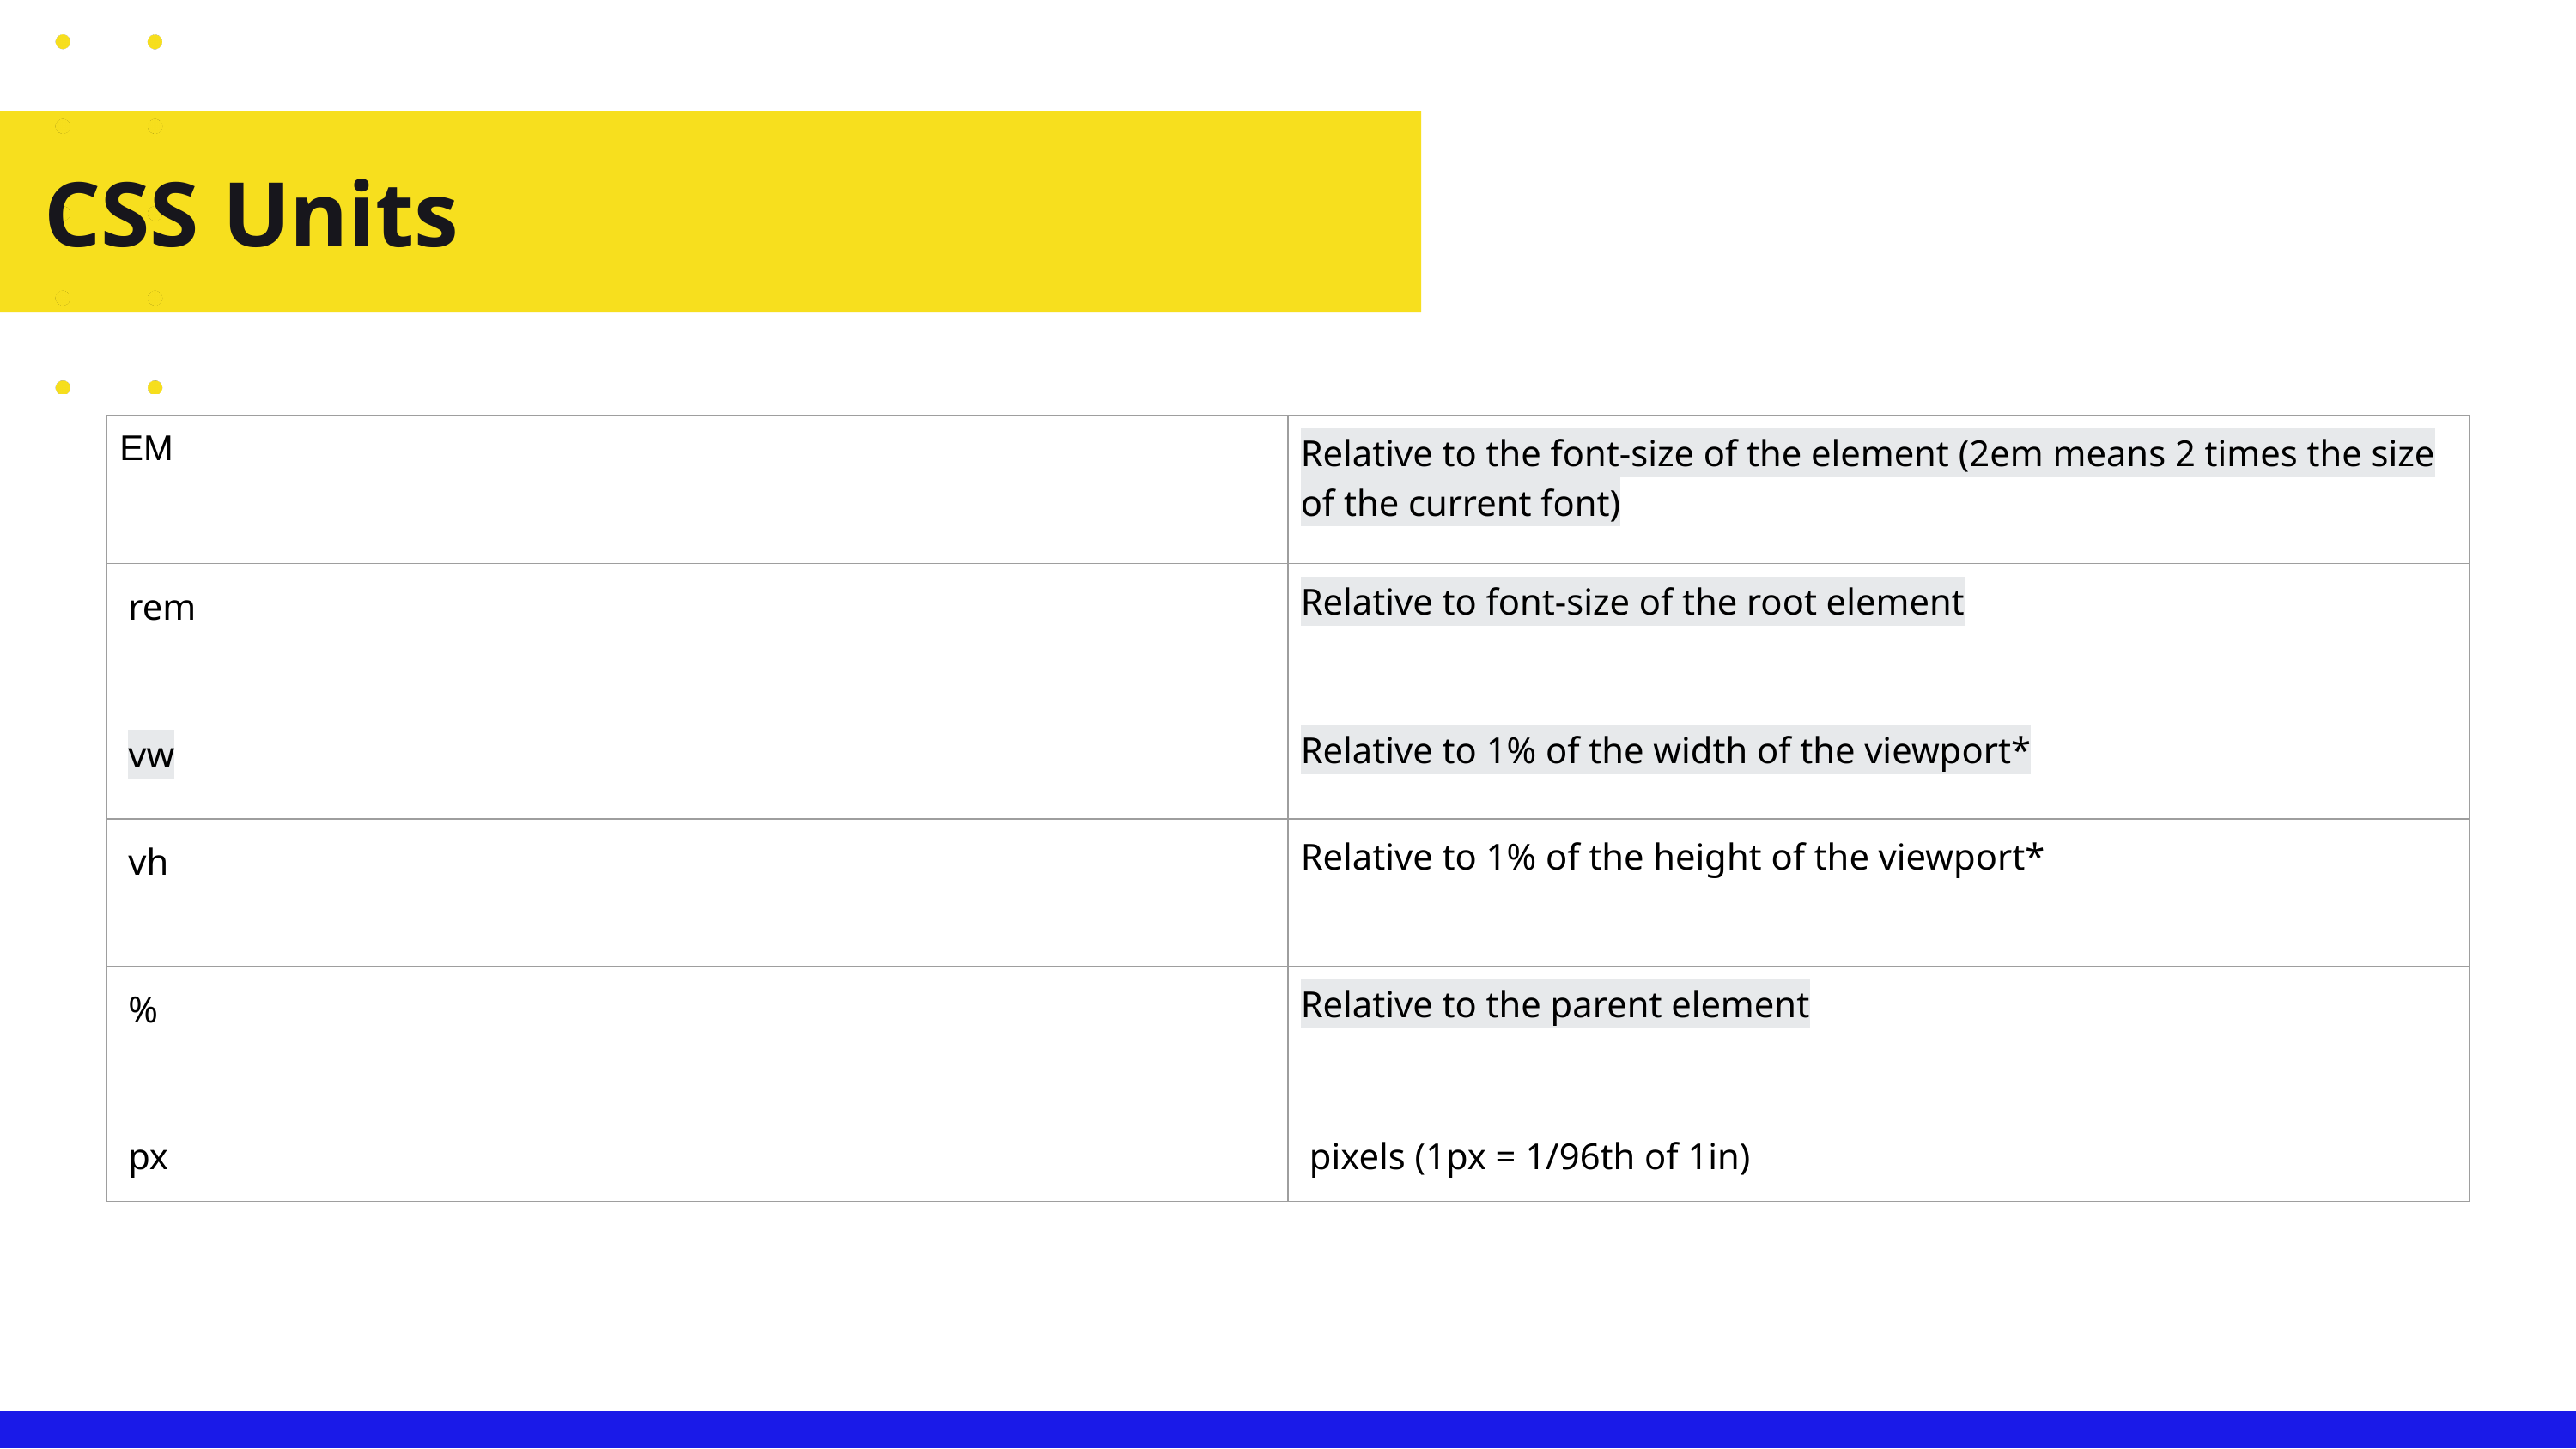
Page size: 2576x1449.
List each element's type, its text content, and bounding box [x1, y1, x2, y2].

table_cell Relative to 1% of the width of the viewport* [1289, 712, 2469, 818]
table_header Relative to the font-size of the element (2em means 2 times the size of the current font) [1289, 416, 2469, 563]
text_box [0, 1410, 2576, 1449]
table_cell px [107, 1113, 1287, 1201]
text_box [173, 111, 1422, 157]
table_cell rem [107, 564, 1287, 712]
table_cell % [107, 967, 1287, 1113]
table_cell Relative to the parent element [1289, 967, 2469, 1113]
picture [0, 28, 168, 395]
text_box CSS Units [173, 157, 1552, 265]
table_header EM [107, 416, 1287, 563]
table_cell vh [107, 820, 1287, 966]
table_cell Relative to 1% of the height of the viewport* [1289, 820, 2469, 966]
table_cell vw [107, 712, 1287, 818]
text_box [173, 265, 1422, 313]
table_cell Relative to font-size of the root element [1289, 564, 2469, 712]
table_cell pixels (1px = 1/96th of 1in) [1289, 1113, 2469, 1201]
